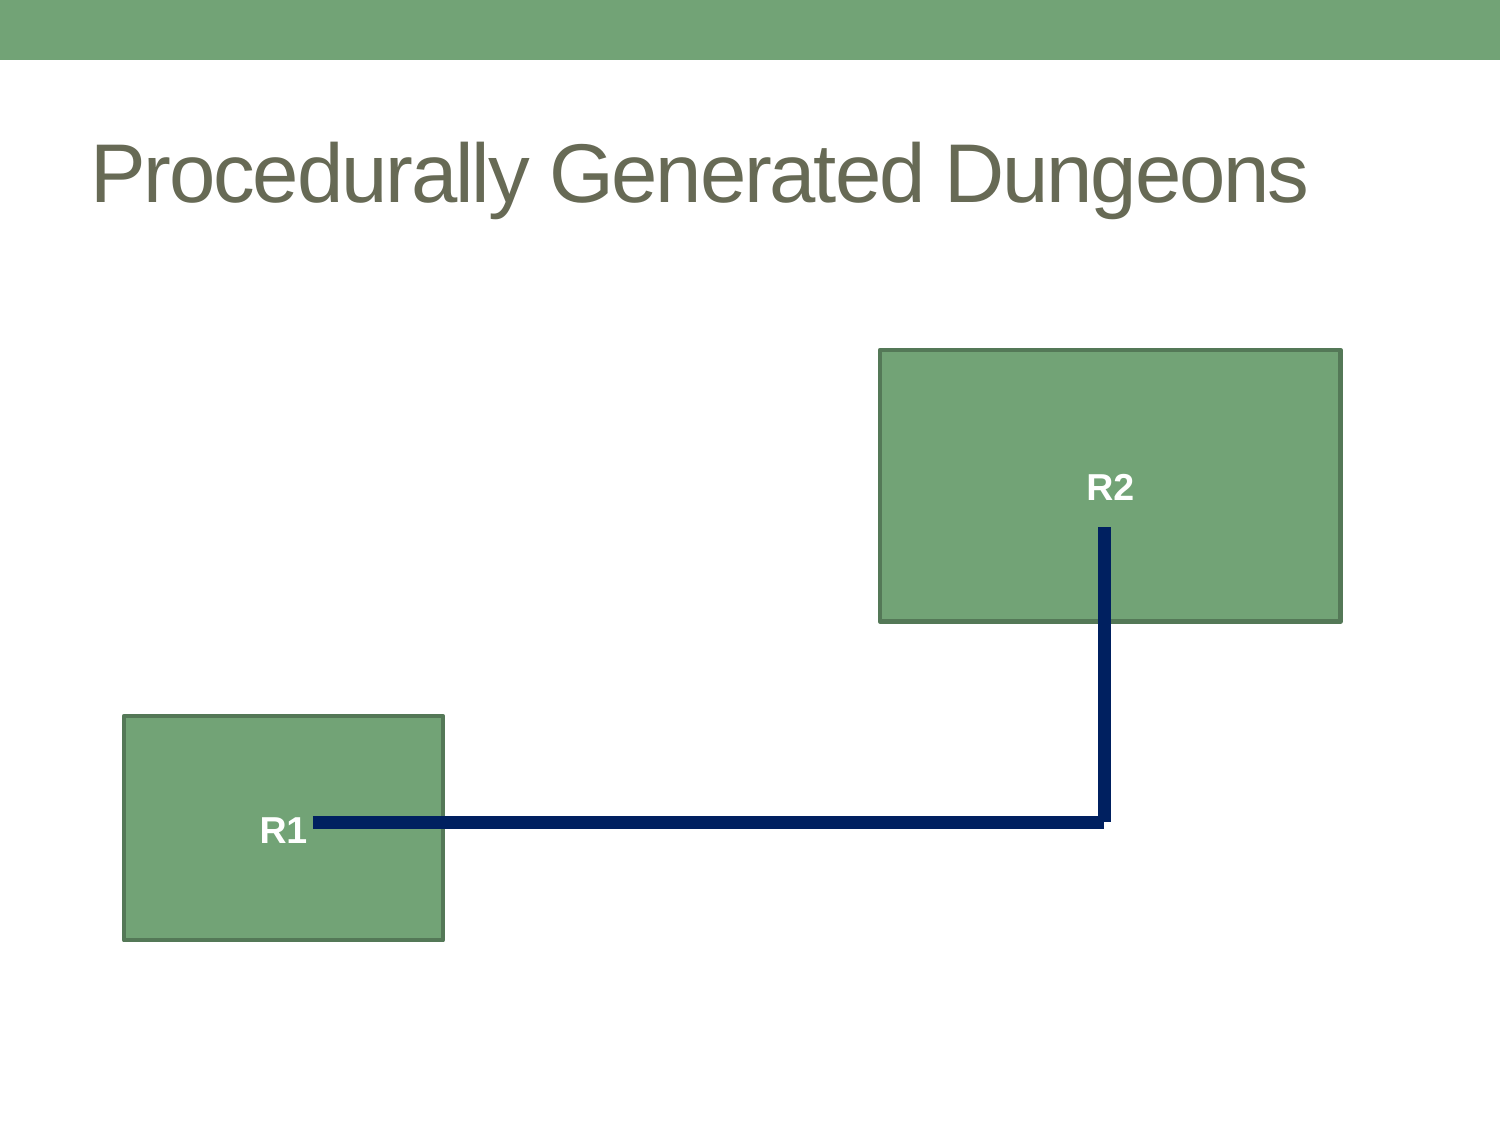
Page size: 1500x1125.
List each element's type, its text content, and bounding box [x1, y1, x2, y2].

text_box R2 [878, 348, 1343, 624]
text_box R1 [122, 714, 445, 942]
title Procedurally Generated Dungeons [75, 87, 1425, 250]
